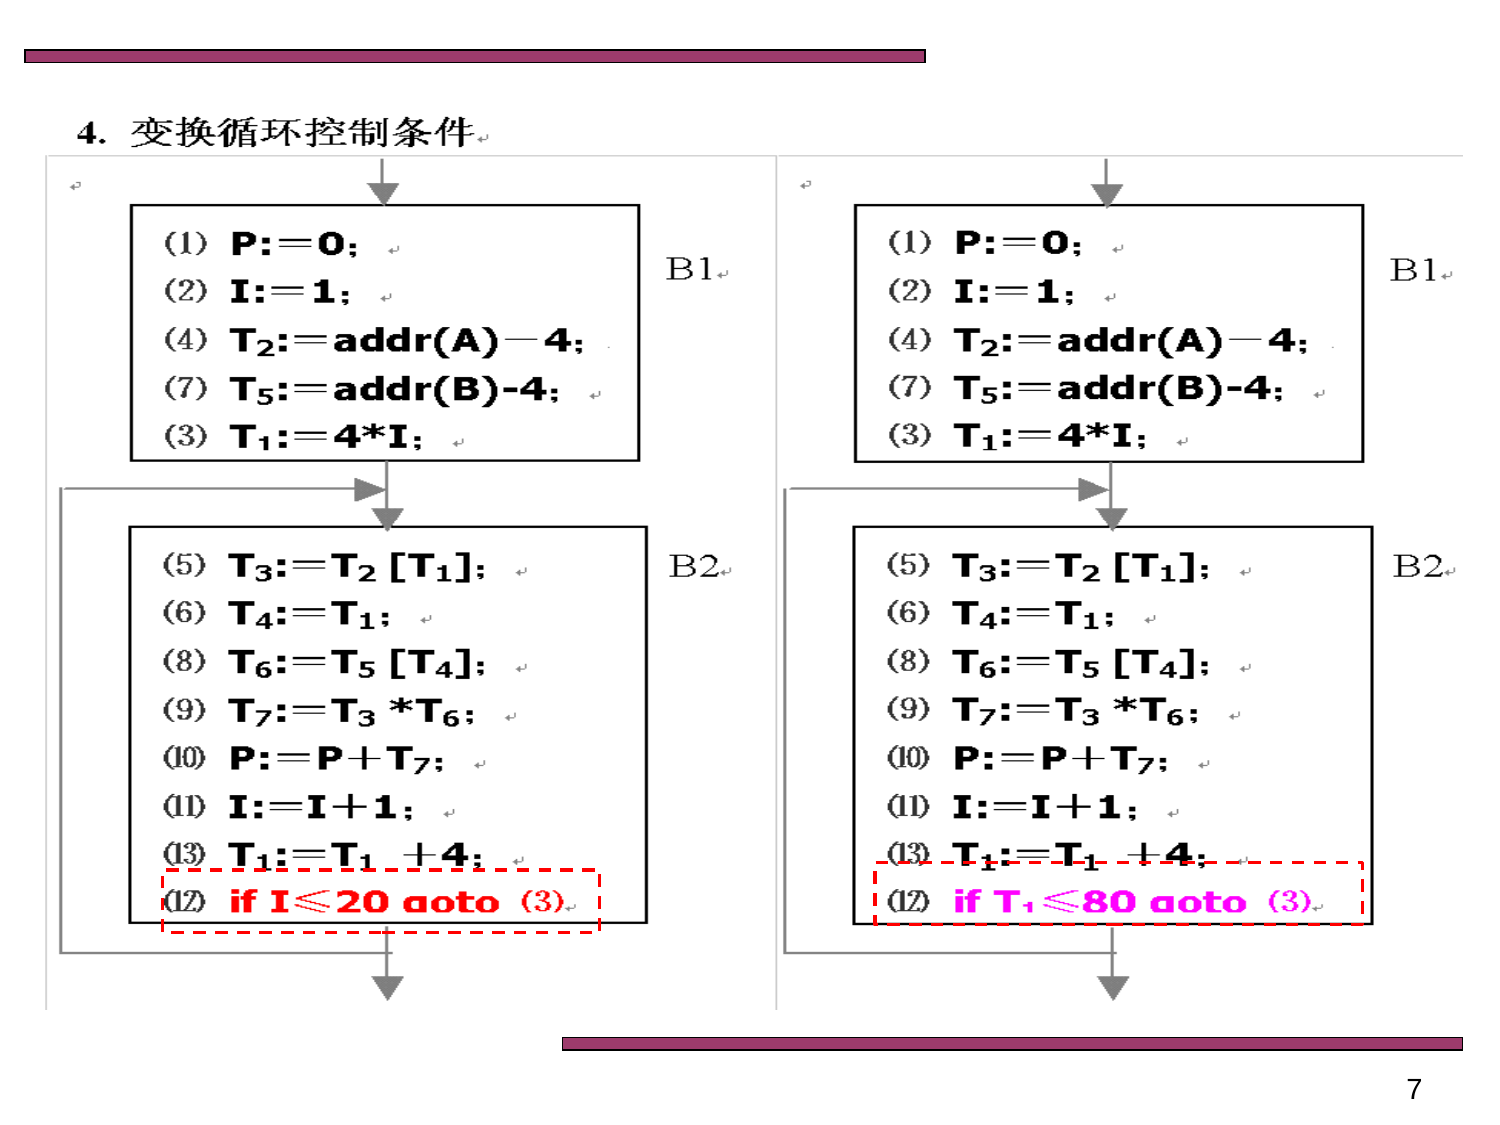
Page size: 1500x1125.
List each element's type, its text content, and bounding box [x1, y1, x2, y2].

slide_number 7 [1087, 1062, 1438, 1103]
picture [41, 110, 1463, 1010]
